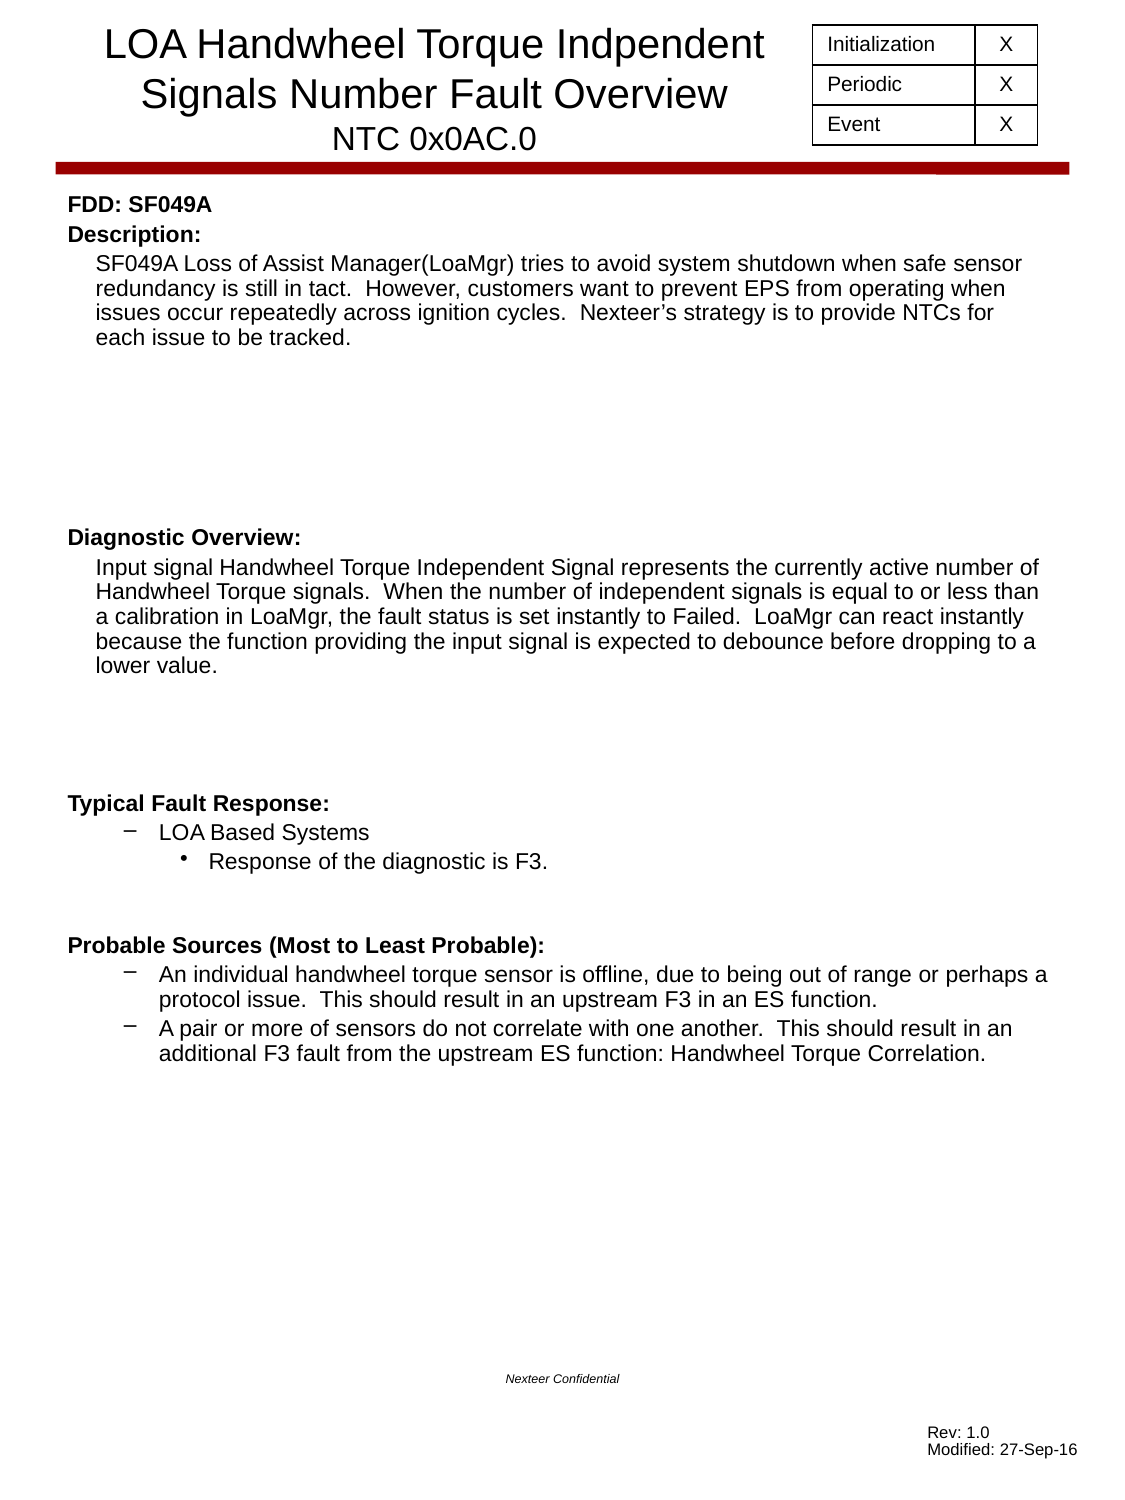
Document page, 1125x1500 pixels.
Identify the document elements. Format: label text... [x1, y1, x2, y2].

text_box Rev: 1.0 Modified: 27-Sep-16 [912, 1425, 1100, 1464]
list FDD: SF049A Description: SF049A Loss of Assist Manager(LoaMgr) tries to avoid system shutdown when safe sensor redundancy is still in tact. However, customers want to prevent EPS from operating when issues occur repeatedly across ignition cycles. Nexteer’s strategy is to provide NTCs for each issue to be tracked. Diagnostic Overview: Input signal Handwheel Torque Independent Signal represents the currently active number of Handwheel Torque signals. When the number of independent signals is equal to or less than a calibration in LoaMgr, the fault status is set instantly to Failed. LoaMgr can react instantly because the function providing the input signal is expected to debounce before dropping to a lower value. Typical Fault Response: LOA Based Systems Response of the diagnostic is F3. Probable Sources (Most to Least Probable): An individual handwheel torque sensor is offline, due to being out of range or perhaps a protocol issue. This should result in an upstream F3 in an ES function. A pair or more of sensors do not correlate with one another. This should result in an additional F3 fault from the upstream ES function: Handwheel Torque Correlation. [56, 454, 1063, 555]
footer Nexteer Confidential [384, 1365, 741, 1471]
list FDD: SF049A Description: SF049A Loss of Assist Manager(LoaMgr) tries to avoid system shutdown when safe sensor redundancy is still in tact. However, customers want to prevent EPS from operating when issues occur repeatedly across ignition cycles. Nexteer’s strategy is to provide NTCs for each issue to be tracked. Diagnostic Overview: Input signal Handwheel Torque Independent Signal represents the currently active number of Handwheel Torque signals. When the number of independent signals is equal to or less than a calibration in LoaMgr, the fault status is set instantly to Failed. LoaMgr can react instantly because the function providing the input signal is expected to debounce before dropping to a lower value. Typical Fault Response: LOA Based Systems Response of the diagnostic is F3. Probable Sources (Most to Least Probable): An individual handwheel torque sensor is offline, due to being out of range or perhaps a protocol issue. This should result in an upstream F3 in an ES function. A pair or more of sensors do not correlate with one another. This should result in an additional F3 fault from the upstream ES function: Handwheel Torque Correlation. [56, 187, 1063, 453]
table_header X [976, 26, 1037, 64]
table_header Initialization [813, 26, 974, 64]
table_cell Periodic [813, 66, 974, 104]
list FDD: SF049A Description: SF049A Loss of Assist Manager(LoaMgr) tries to avoid system shutdown when safe sensor redundancy is still in tact. However, customers want to prevent EPS from operating when issues occur repeatedly across ignition cycles. Nexteer’s strategy is to provide NTCs for each issue to be tracked. Diagnostic Overview: Input signal Handwheel Torque Independent Signal represents the currently active number of Handwheel Torque signals. When the number of independent signals is equal to or less than a calibration in LoaMgr, the fault status is set instantly to Failed. LoaMgr can react instantly because the function providing the input signal is expected to debounce before dropping to a lower value. Typical Fault Response: LOA Based Systems Response of the diagnostic is F3. Probable Sources (Most to Least Probable): An individual handwheel torque sensor is offline, due to being out of range or perhaps a protocol issue. This should result in an upstream F3 in an ES function. A pair or more of sensors do not correlate with one another. This should result in an additional F3 fault from the upstream ES function: Handwheel Torque Correlation. [56, 556, 1063, 1351]
table_cell X [976, 66, 1037, 104]
table_cell X [976, 106, 1037, 144]
table_cell Event [813, 106, 974, 144]
title LOA Handwheel Torque Indpendent Signals Number Fault Overview NTC 0x0AC.0 [56, 24, 813, 150]
